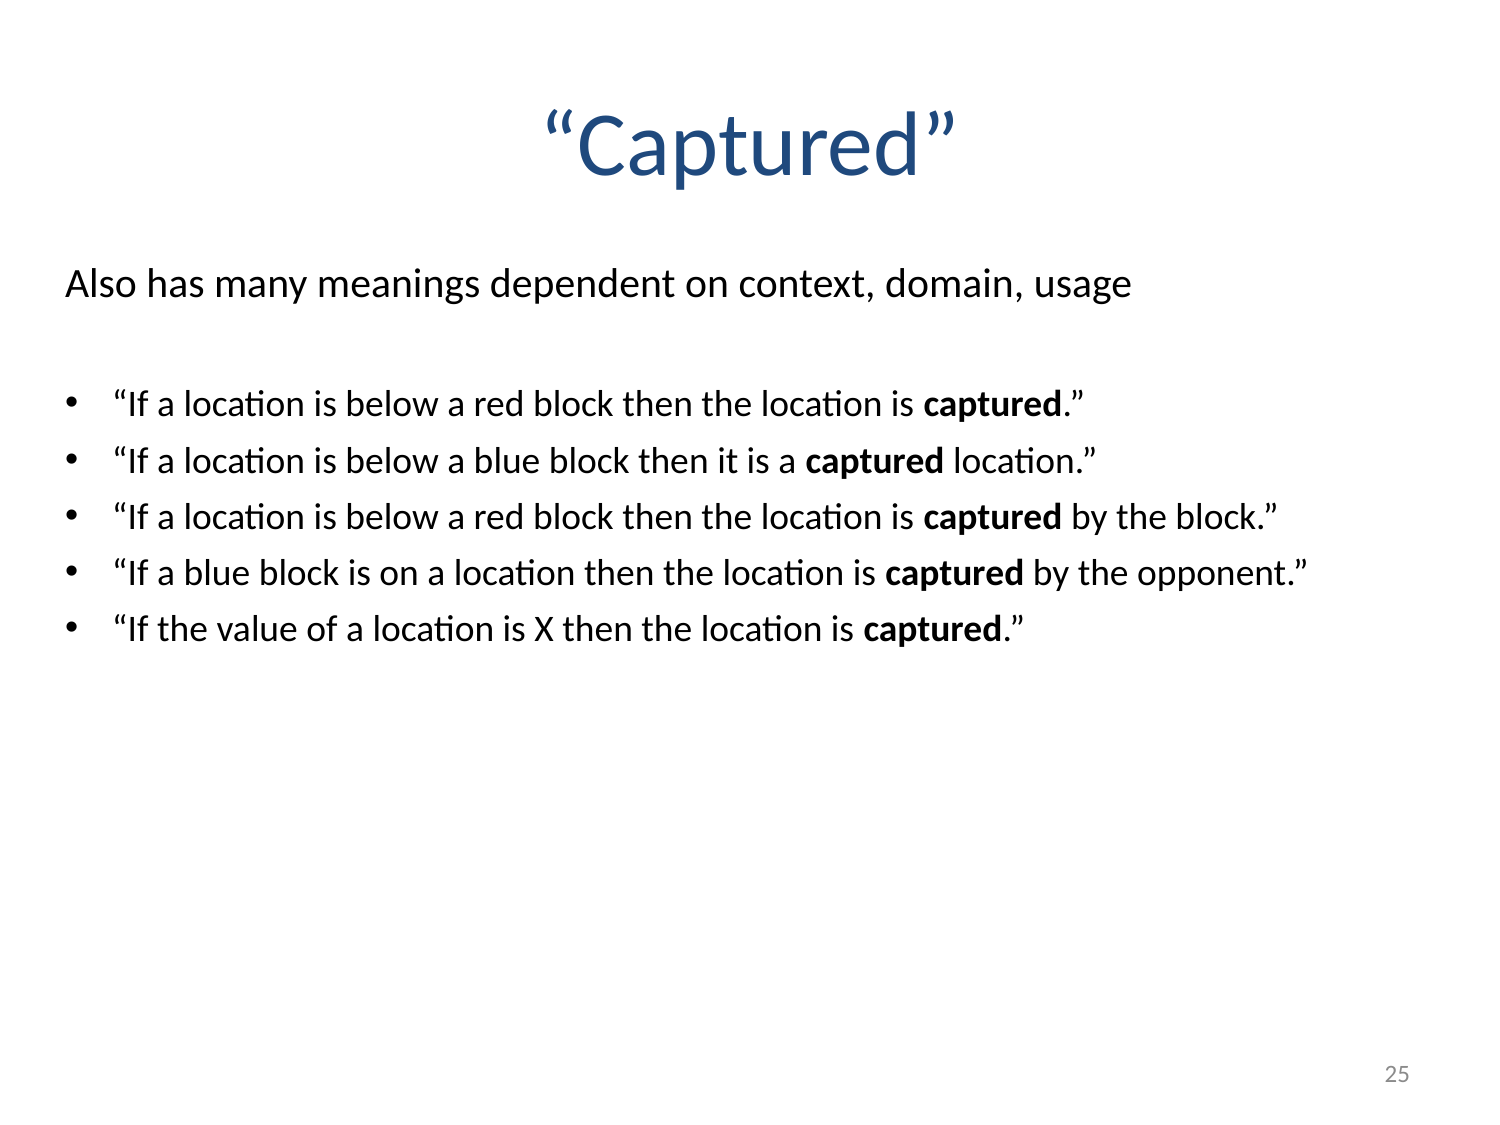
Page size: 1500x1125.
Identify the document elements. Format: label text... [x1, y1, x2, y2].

slide_number 25 [1338, 1042, 1425, 1103]
text_box Also has many meanings dependent on context, domain, usage “If a location is below a red block then the location is captured.” “If a location is below a blue block then it is a captured location.” “If a location is below a red block then the location is captured by the block.” “If a blue block is on a location then the location is captured by the opponent.” “If the value of a location is X then the location is captured.” [49, 228, 1338, 1116]
title “Captured” [75, 45, 1425, 233]
